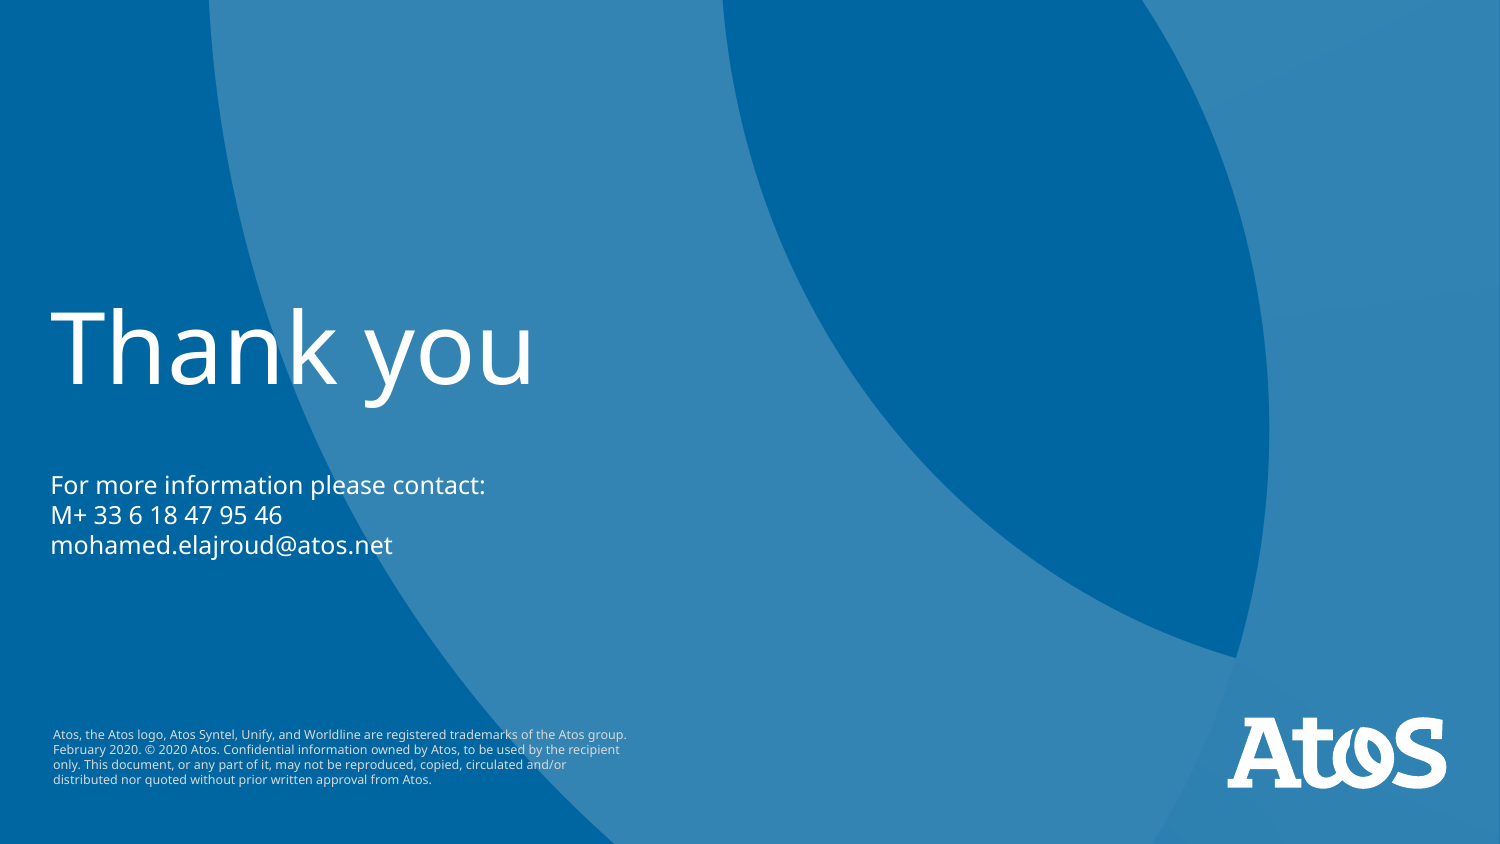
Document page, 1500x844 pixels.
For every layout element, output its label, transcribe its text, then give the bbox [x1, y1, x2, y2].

picture [0, 0, 1500, 844]
title Thank you For more information please contact: M+ 33 6 18 47 95 46 mohamed.elajroud@atos.net [35, 234, 848, 610]
